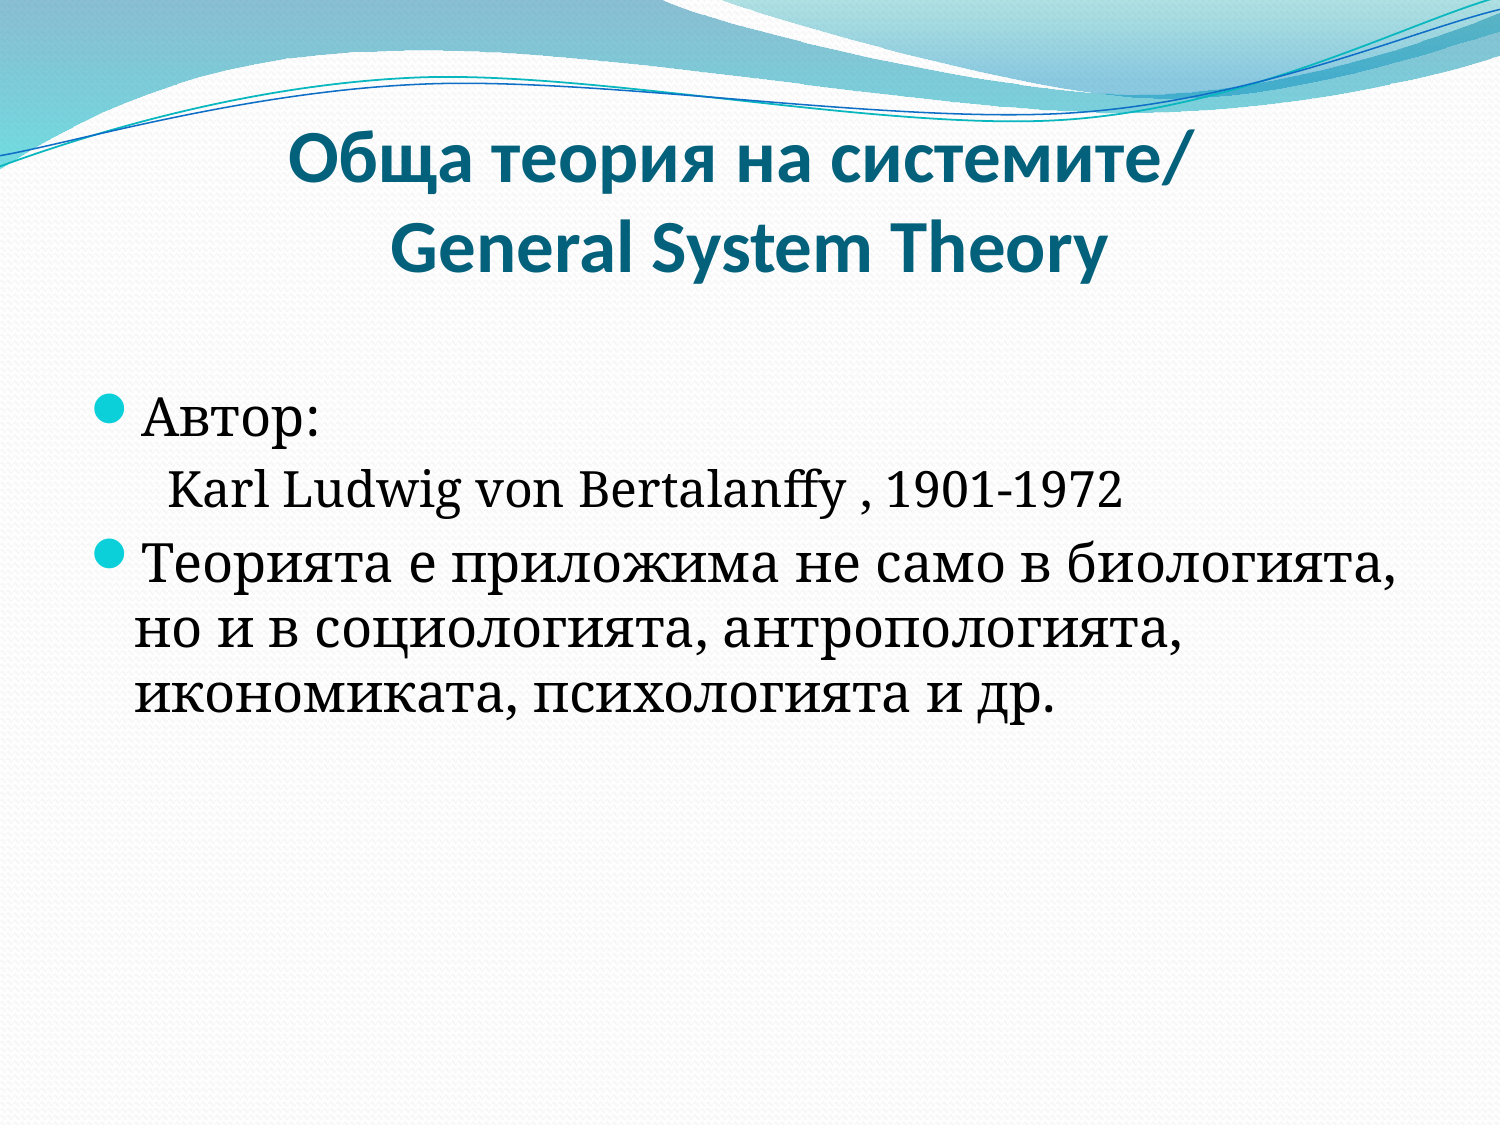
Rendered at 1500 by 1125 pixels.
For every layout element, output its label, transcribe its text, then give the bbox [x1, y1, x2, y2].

title Обща теория на системите/ General System Theory [74, 115, 1426, 288]
list Автор: Karl Ludwig von Bertalanffy , 1901-1972 Теорията е приложима не само в биологията, но и в социологията, антропологията, икономиката, психологията и др. [74, 374, 1426, 913]
